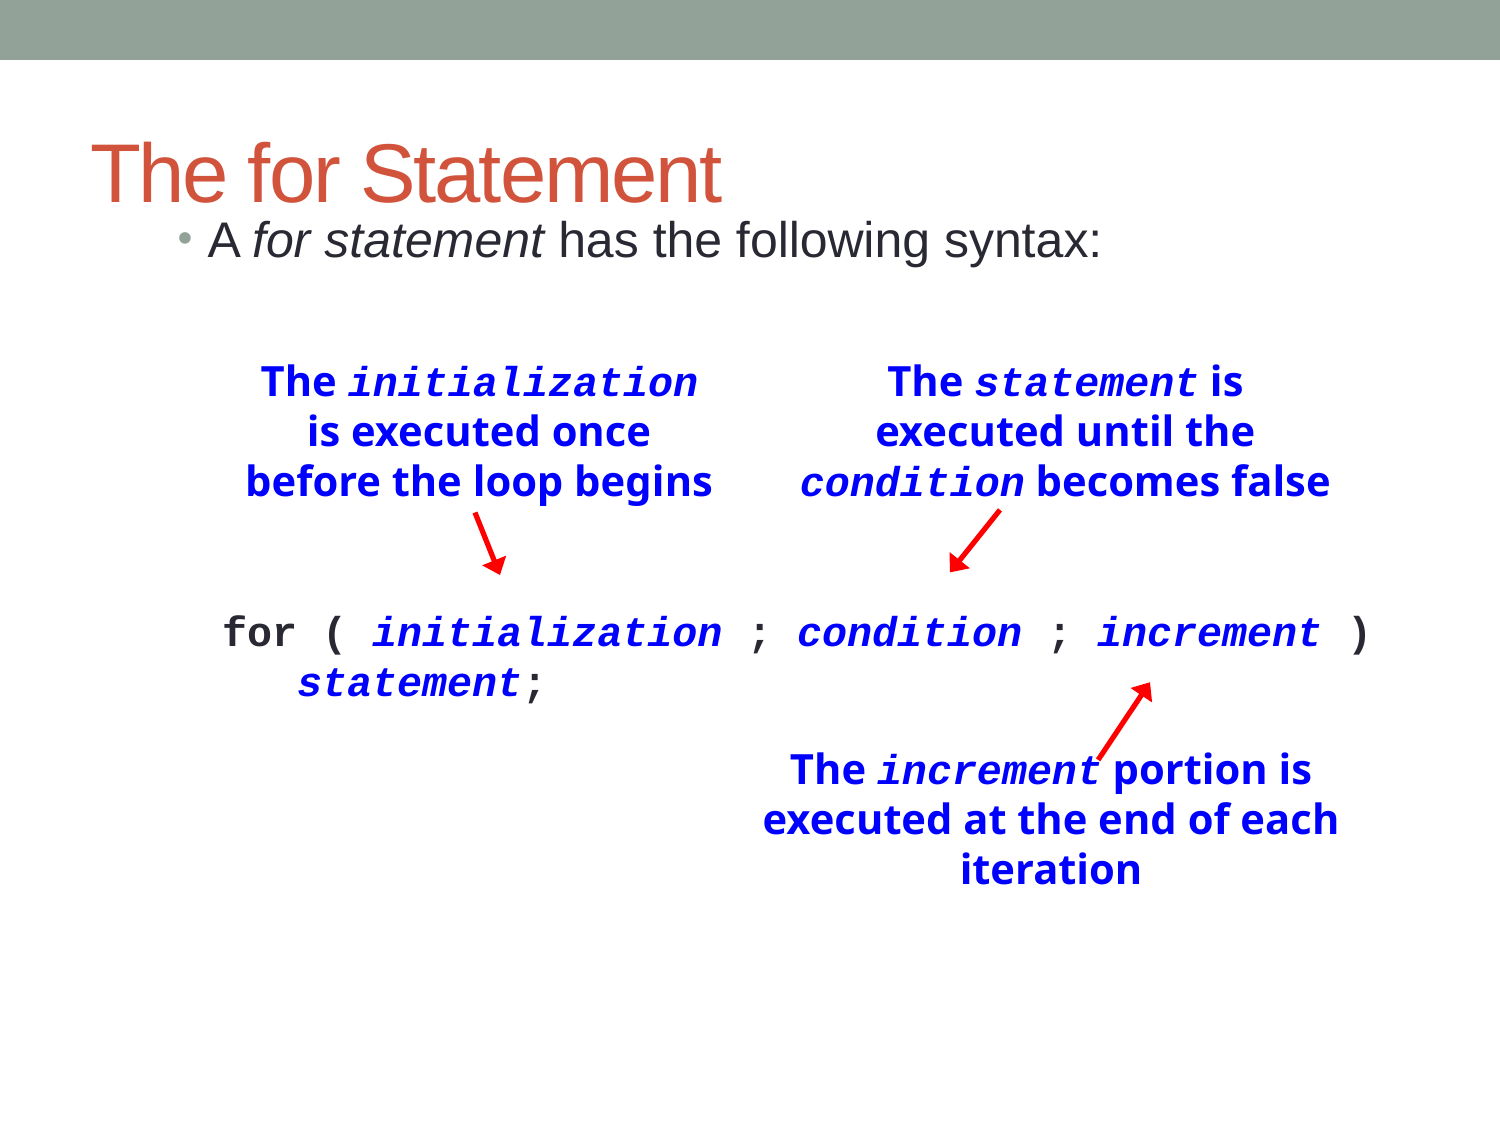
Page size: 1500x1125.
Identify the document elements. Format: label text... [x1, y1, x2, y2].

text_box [787, 347, 1344, 573]
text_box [674, 681, 1428, 876]
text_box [237, 347, 721, 576]
title The for Statement [75, 87, 1425, 250]
list A for statement has the following syntax: [162, 200, 1463, 331]
text_box for ( initialization ; condition ; increment ) statement; [207, 597, 1388, 713]
